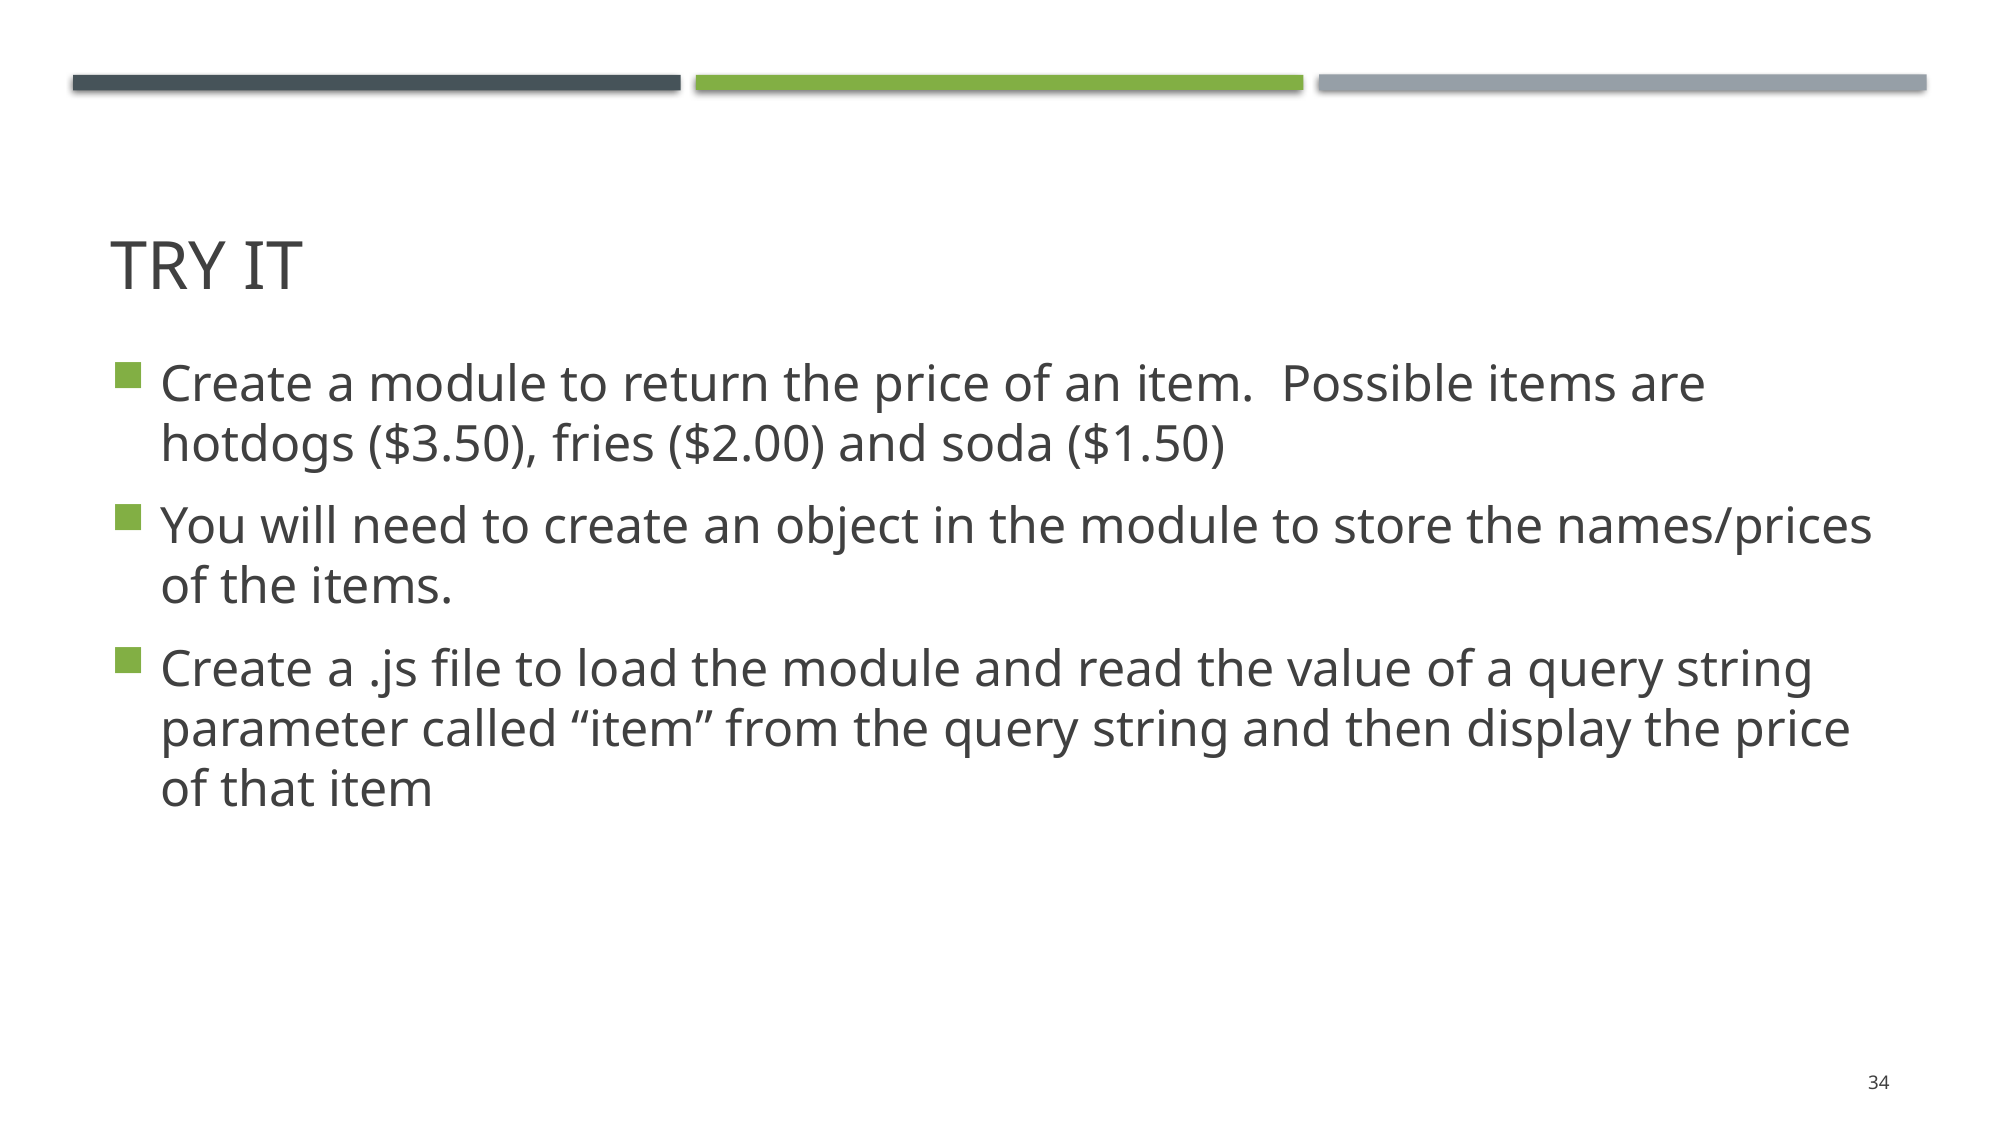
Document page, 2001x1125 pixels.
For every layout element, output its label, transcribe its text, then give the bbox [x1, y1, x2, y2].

title Try it [95, 115, 1905, 311]
list Create a module to return the price of an item. Possible items are hotdogs ($3.50), fries ($2.00) and soda ($1.50) You will need to create an object in the module to store the names/prices of the items. Create a .js file to load the module and read the value of a query string parameter called “item” from the query string and then display the price of that item [95, 343, 1905, 940]
slide_number 34 [1732, 1053, 1905, 1114]
